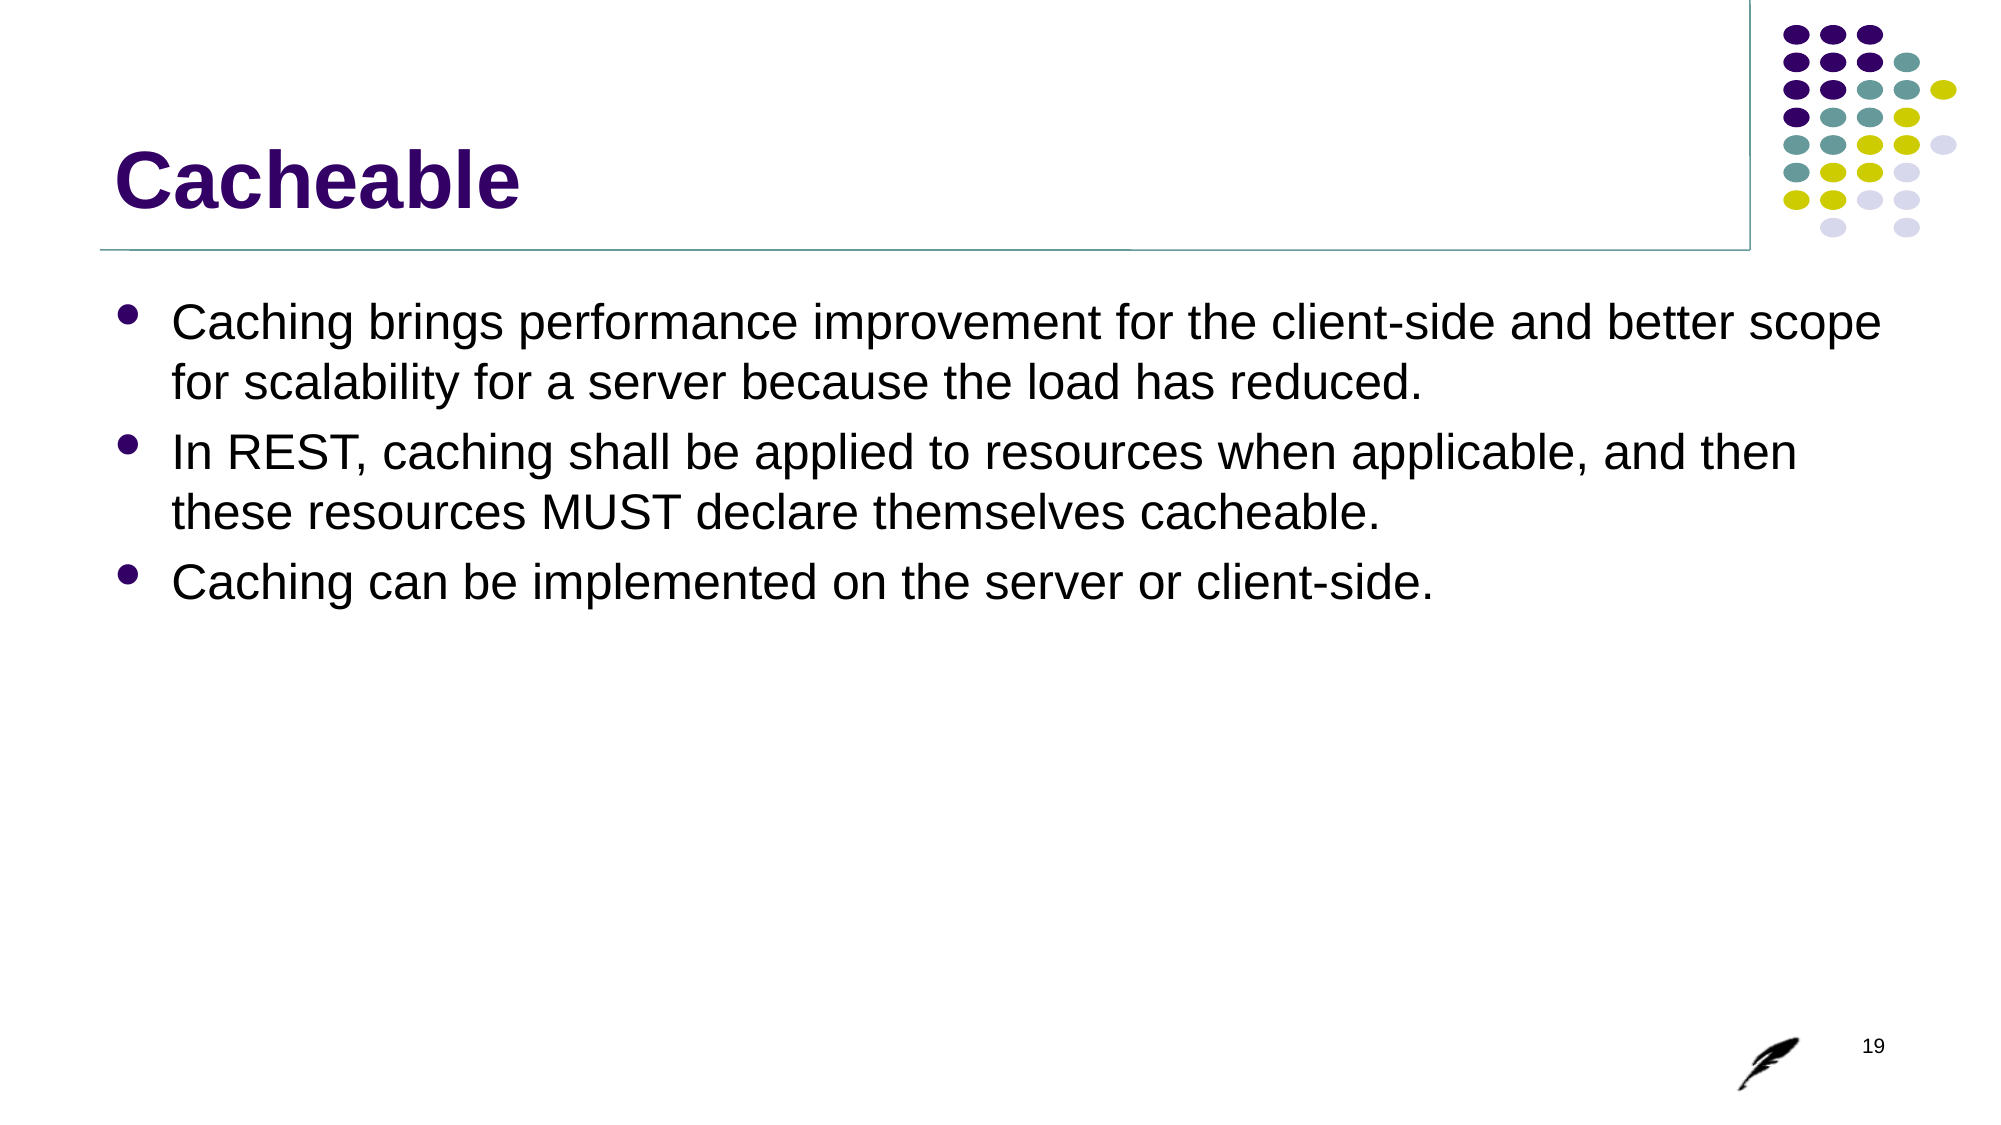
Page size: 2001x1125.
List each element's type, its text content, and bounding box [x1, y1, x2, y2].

list Caching brings performance improvement for the client-side and better scope for scalability for a server because the load has reduced. In REST, caching shall be applied to resources when applicable, and then these resources MUST declare themselves cacheable. Caching can be implemented on the server or client-side. [99, 282, 1900, 1006]
title Cacheable [99, 20, 1750, 233]
slide_number 19 [1433, 1025, 1900, 1100]
